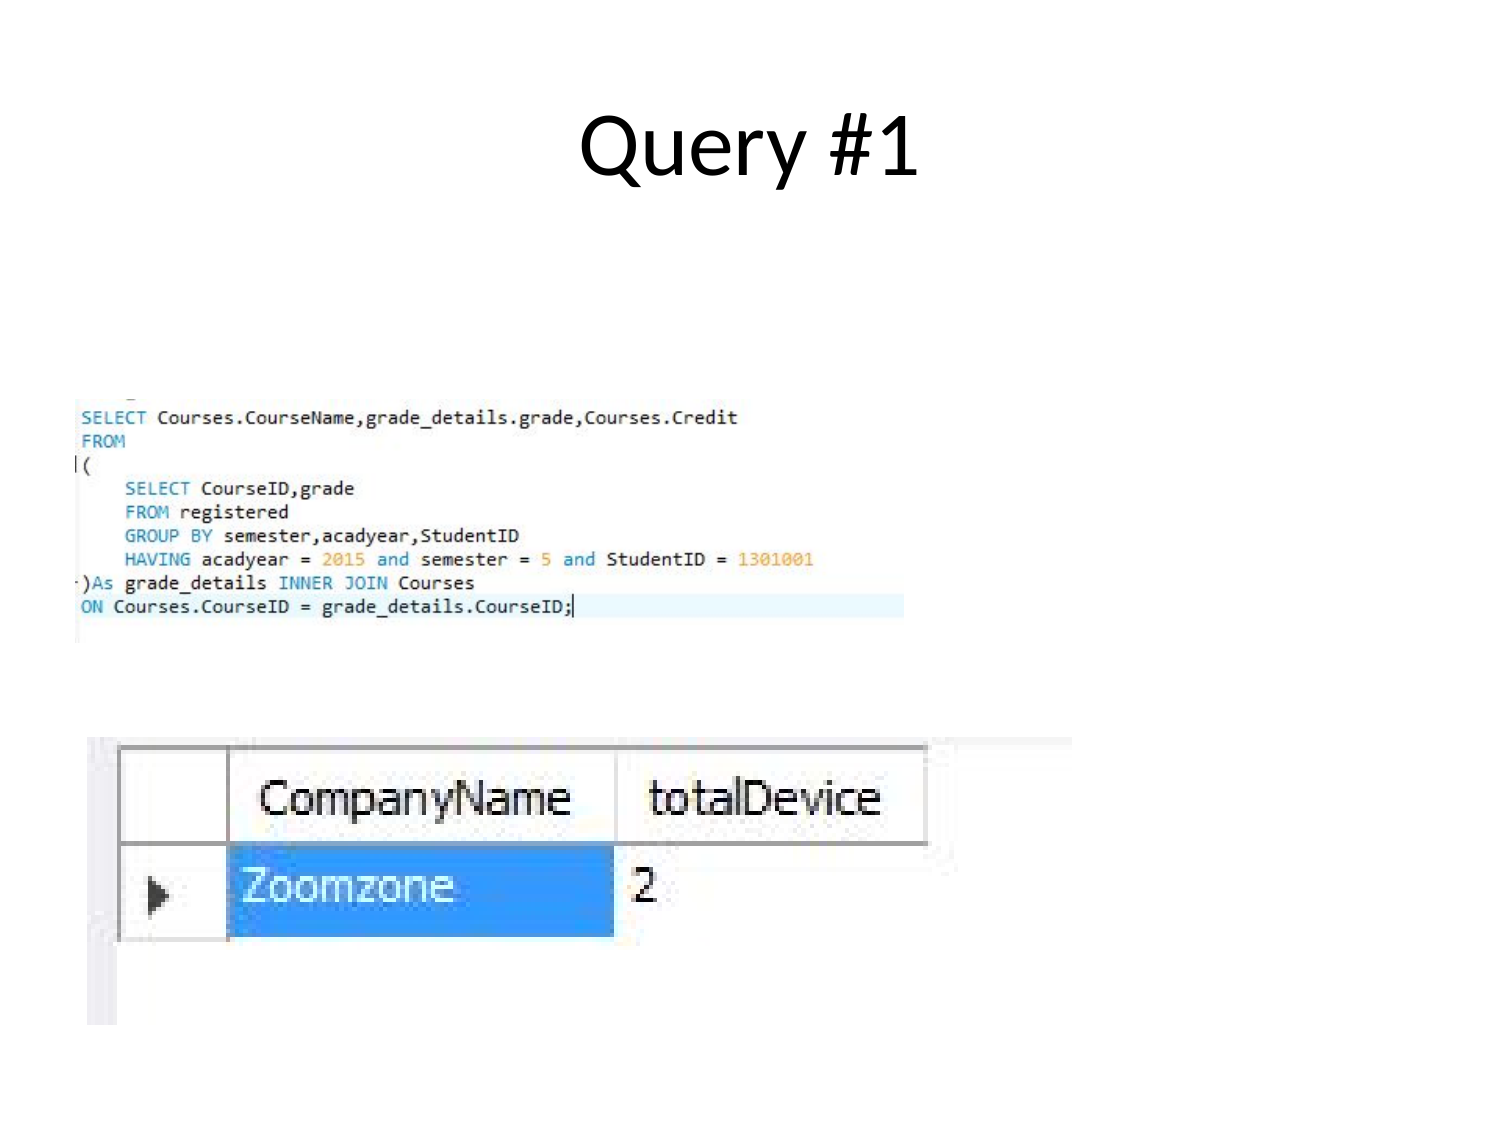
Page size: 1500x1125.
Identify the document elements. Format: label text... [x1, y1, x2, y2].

title Query #1 [75, 45, 1425, 233]
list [74, 399, 904, 643]
picture [87, 737, 1073, 1026]
